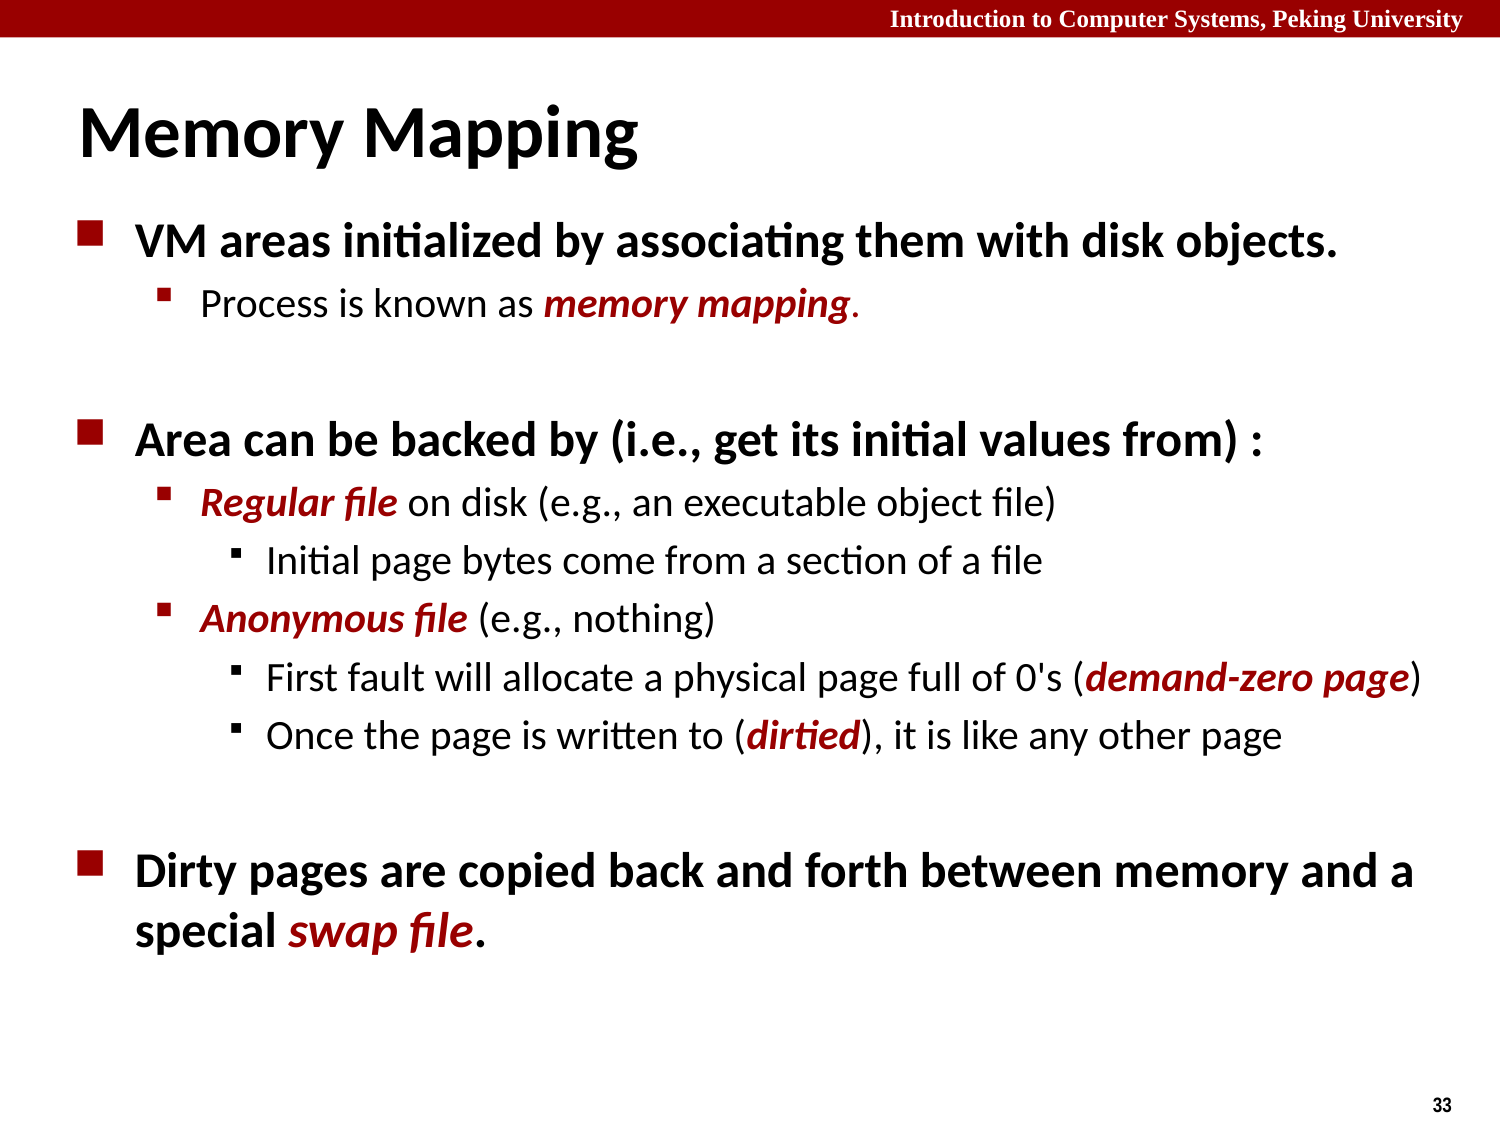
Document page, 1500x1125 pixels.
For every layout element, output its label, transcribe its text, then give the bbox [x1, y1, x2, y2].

title Memory Mapping [63, 80, 976, 176]
list VM areas initialized by associating them with disk objects. Process is known as memory mapping. Area can be backed by (i.e., get its initial values from) : Regular file on disk (e.g., an executable object file) Initial page bytes come from a section of a file Anonymous file (e.g., nothing) First fault will allocate a physical page full of 0's (demand-zero page) Once the page is written to (dirtied), it is like any other page Dirty pages are copied back and forth between memory and a special swap file. [63, 199, 1463, 1058]
